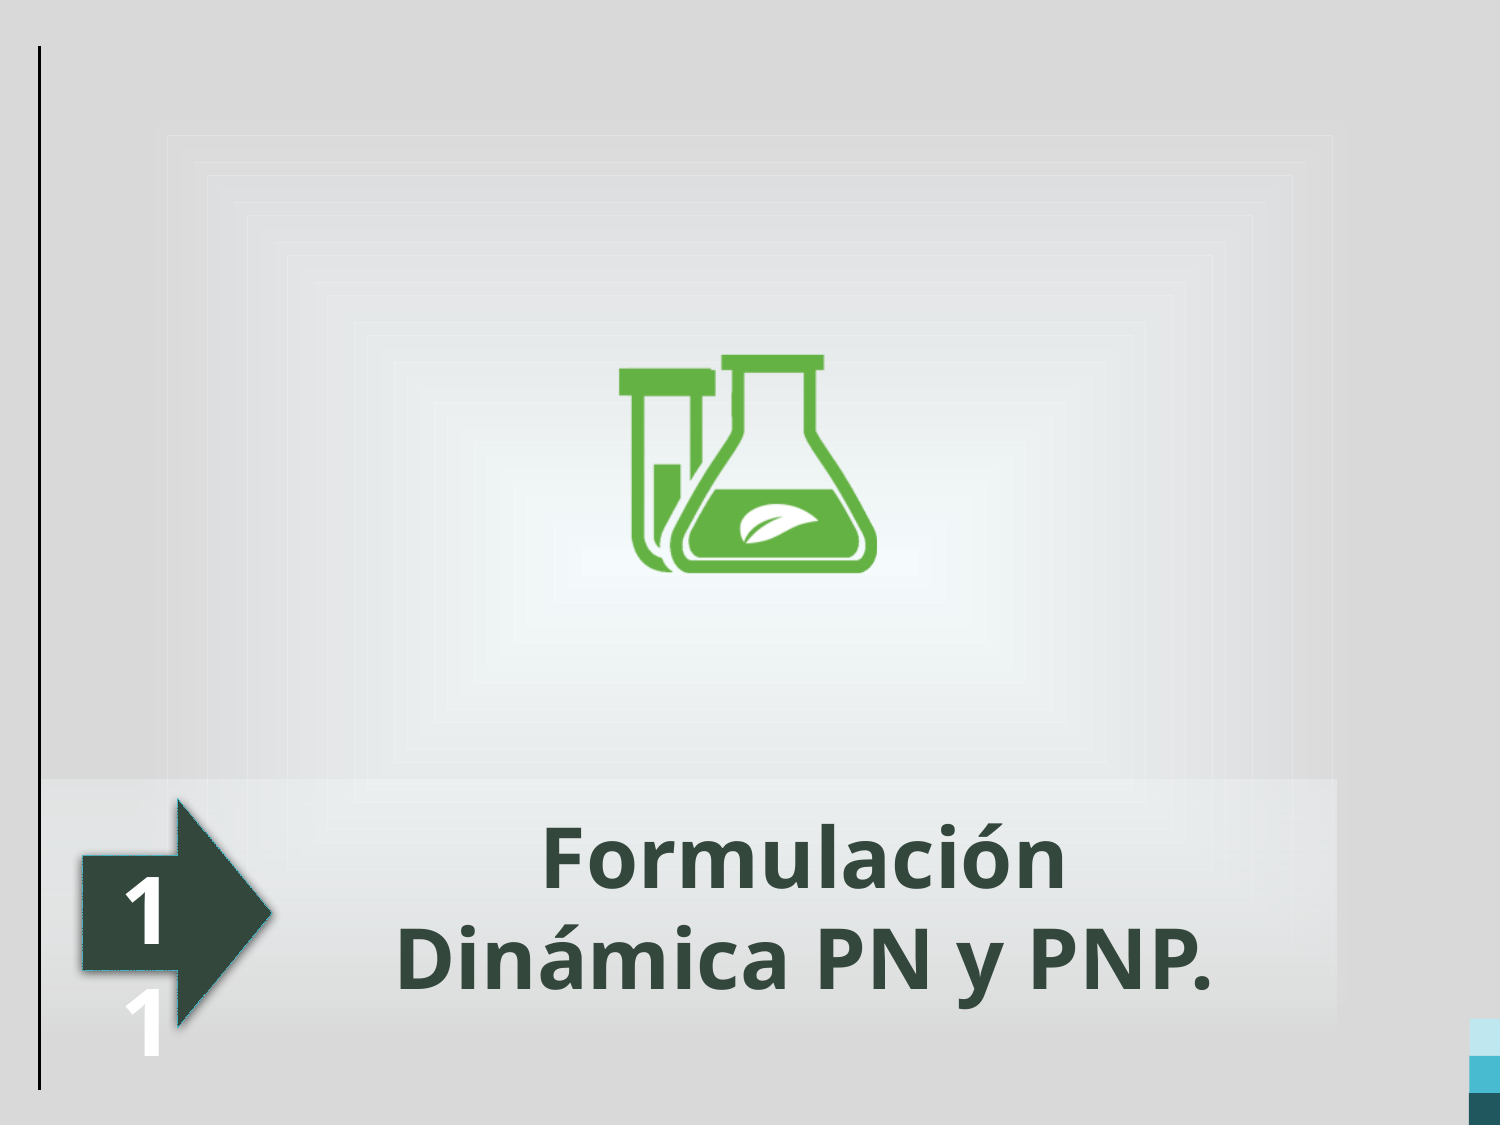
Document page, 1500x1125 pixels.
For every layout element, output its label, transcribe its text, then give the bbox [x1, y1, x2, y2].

text_box [41, 778, 1337, 1045]
text_box [1469, 1017, 1500, 1057]
text_box 11 [82, 844, 213, 1082]
text_box [177, 798, 273, 985]
text_box [1468, 1094, 1500, 1125]
text_box [1468, 1055, 1500, 1094]
text_box Formulación Dinámica PN y PNP. [343, 798, 1266, 1012]
picture [586, 306, 914, 634]
